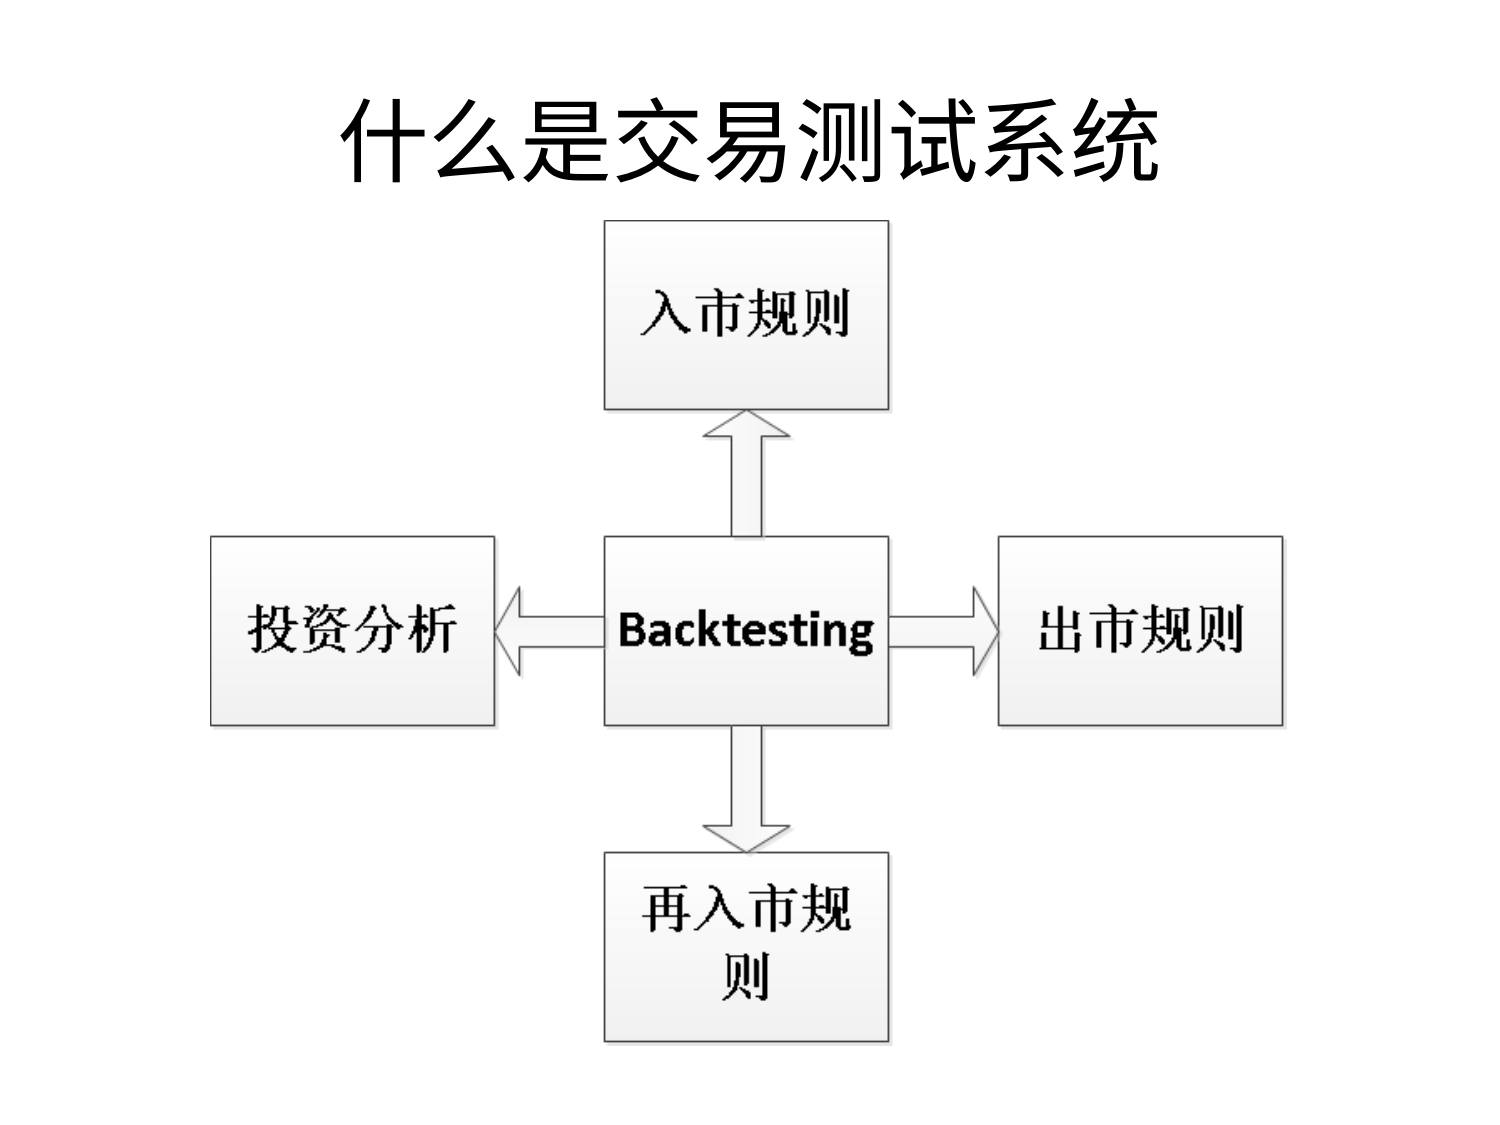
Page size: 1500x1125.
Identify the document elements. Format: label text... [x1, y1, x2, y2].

title 什么是交易测试系统 [75, 45, 1425, 233]
picture [209, 220, 1288, 1046]
